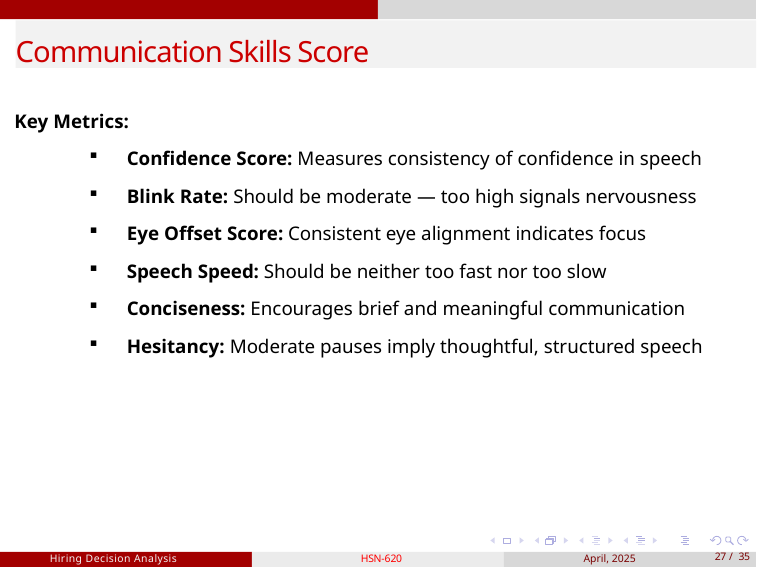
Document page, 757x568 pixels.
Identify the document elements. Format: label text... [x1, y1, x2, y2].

text_box Communication Skills Score [15, 20, 757, 68]
text_box Key Metrics: Confidence Score: Measures consistency of confidence in speech Blink Rate: Should be moderate — too high signals nervousness Eye Offset Score: Consistent eye alignment indicates focus Speech Speed: Should be neither too fast nor too slow Conciseness: Encourages brief and meaningful communication Hesitancy: Moderate pauses imply thoughtful, structured speech [0, 86, 757, 365]
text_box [0, 551, 757, 568]
